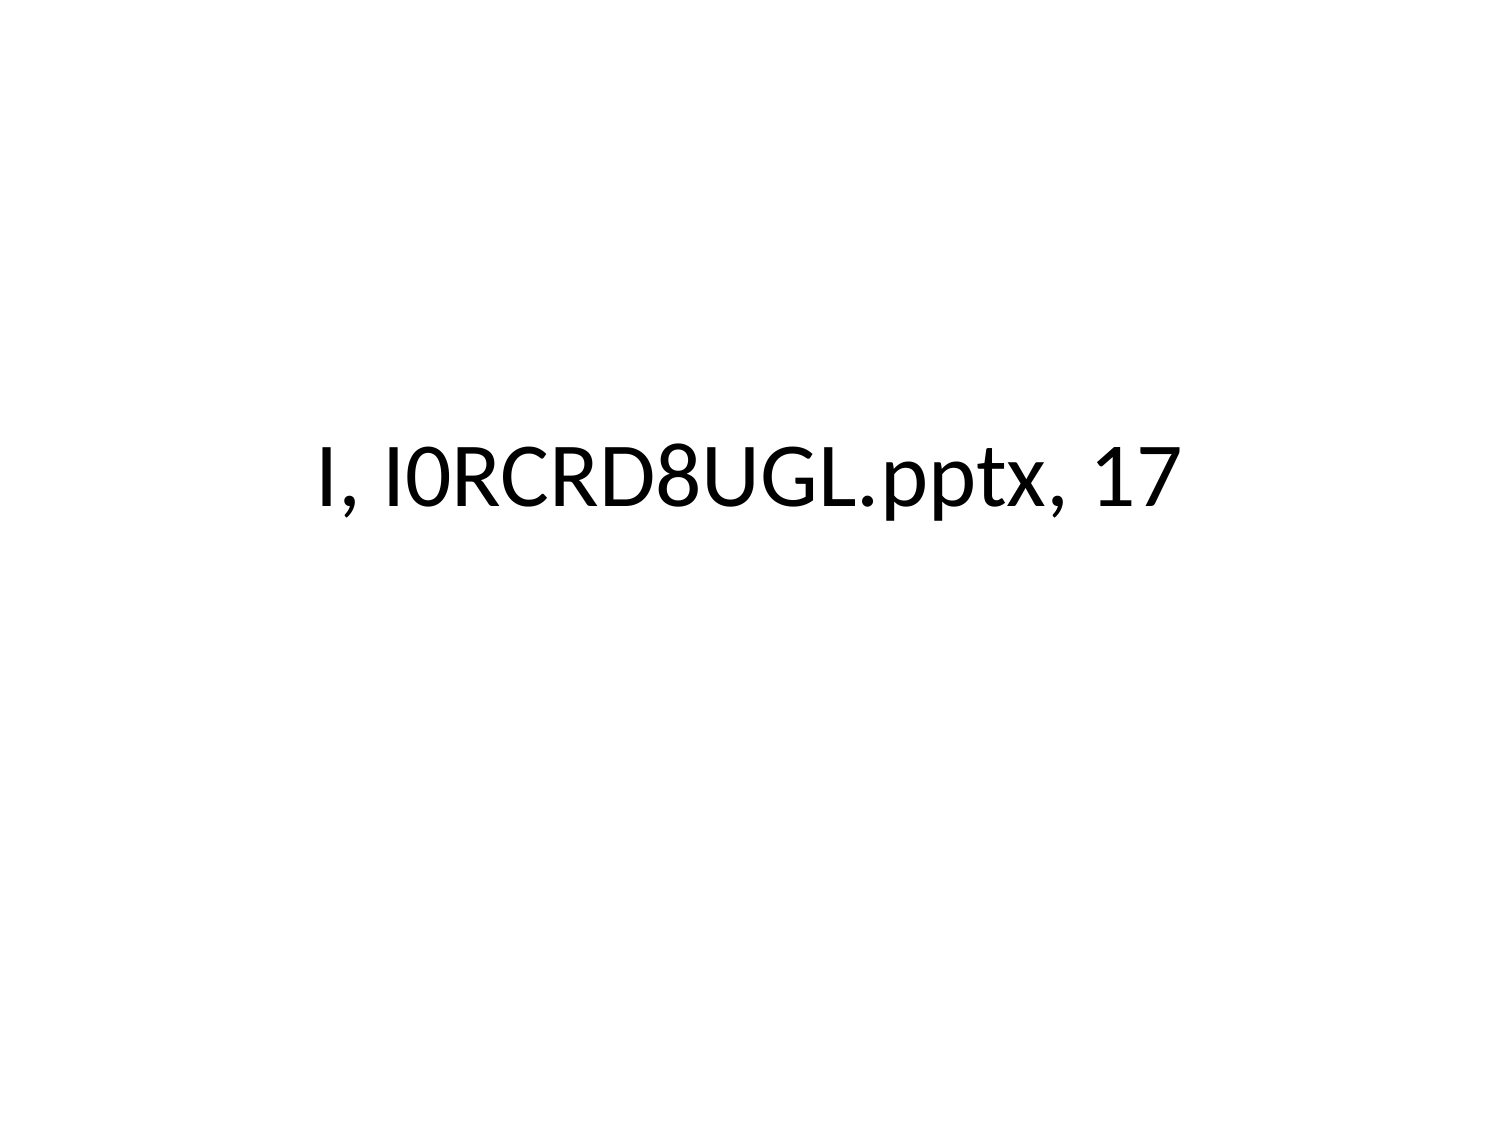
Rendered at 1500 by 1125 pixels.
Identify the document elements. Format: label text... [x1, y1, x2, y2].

title I, I0RCRD8UGL.pptx, 17 [112, 349, 1388, 591]
